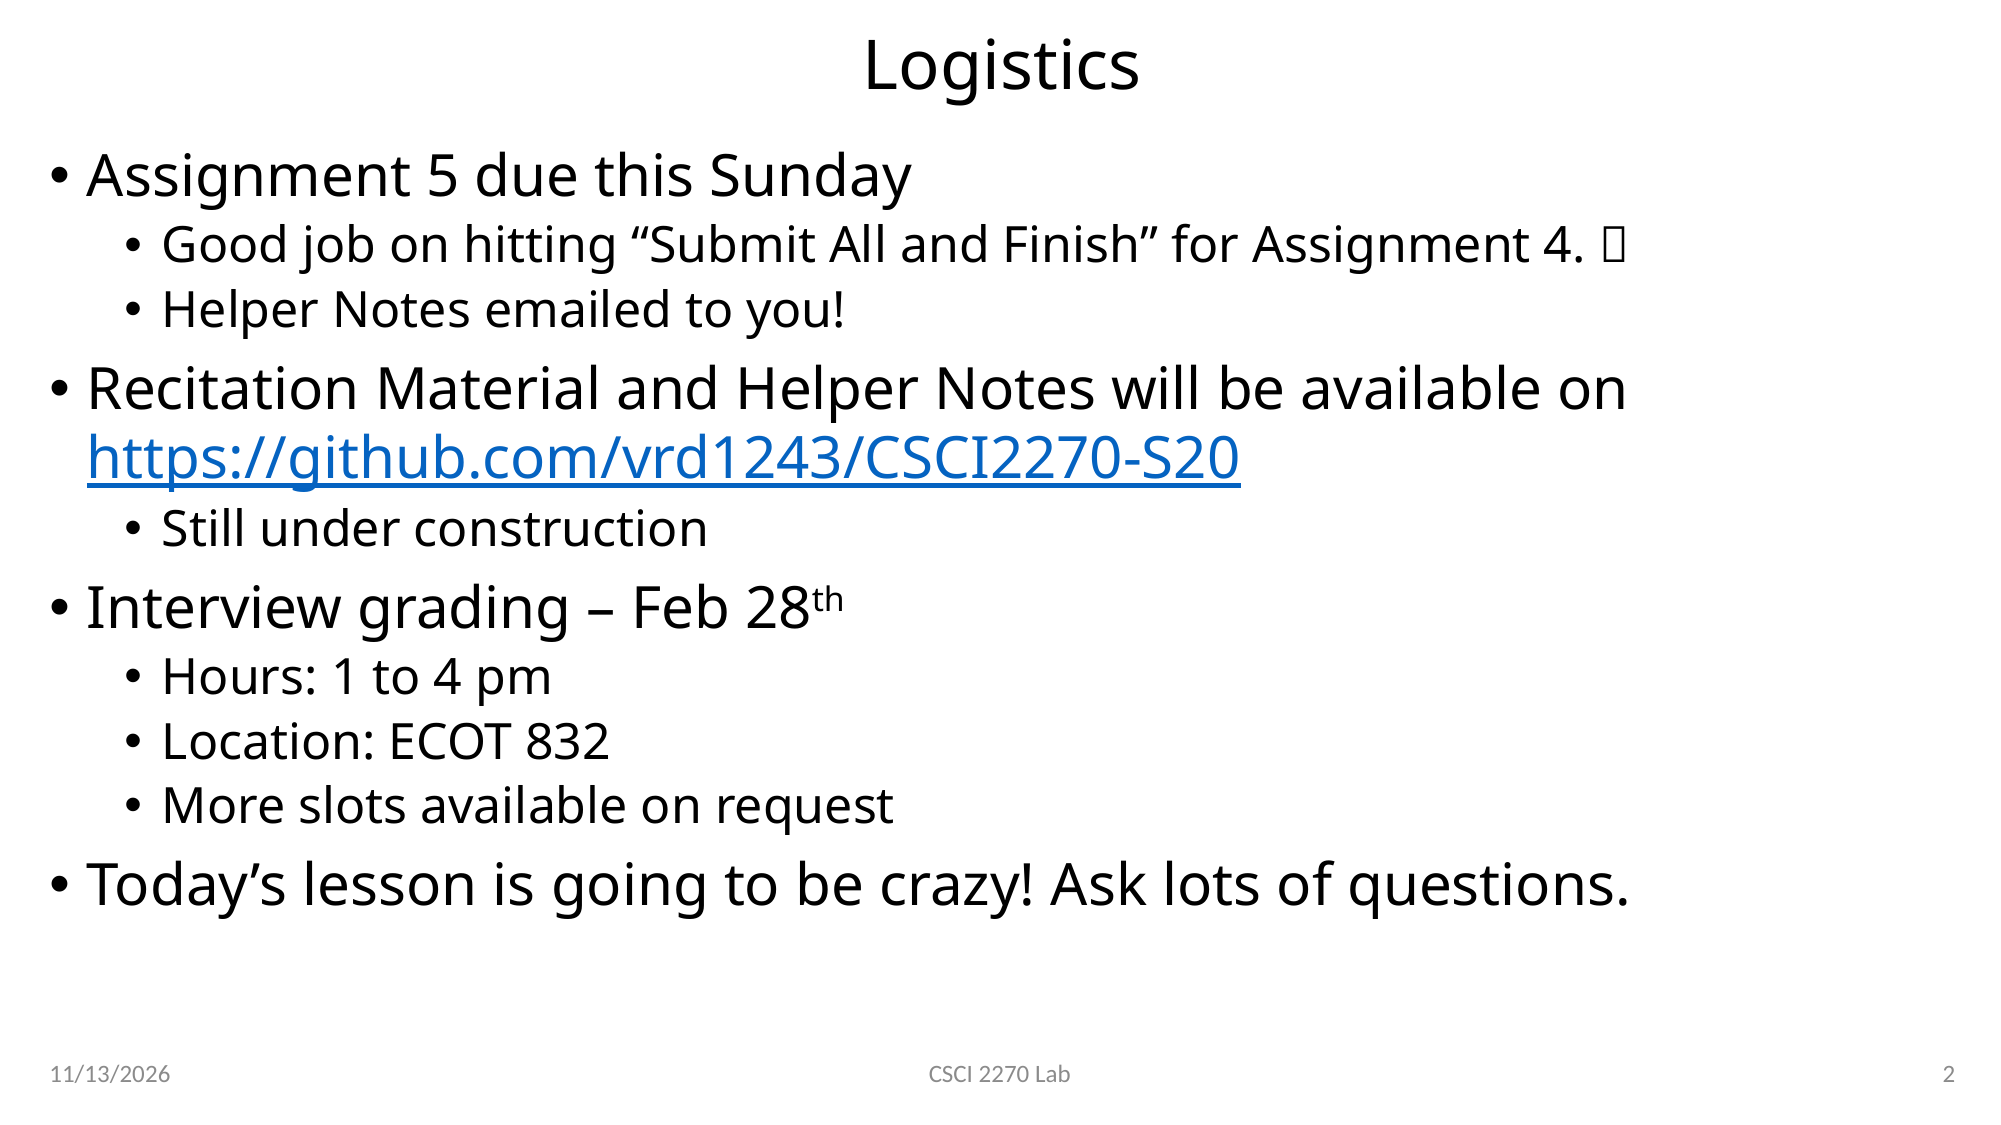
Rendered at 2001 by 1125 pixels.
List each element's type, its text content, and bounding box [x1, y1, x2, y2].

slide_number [34, 1042, 485, 1103]
list Assignment 5 due this Sunday Good job on hitting “Submit All and Finish” for Assignment 4.  Helper Notes emailed to you! Recitation Material and Helper Notes will be available on https://github.com/vrd1243/CSCI2270-S20 Still under construction Interview grading – Feb 28th Hours: 1 to 4 pm Location: ECOT 832 More slots available on request Today’s lesson is going to be crazy! Ask lots of questions. [34, 139, 1971, 1014]
footer CSCI 2270 Lab [662, 1042, 1338, 1103]
slide_number 2 [1520, 1042, 1971, 1103]
title Logistics [34, 22, 1971, 112]
